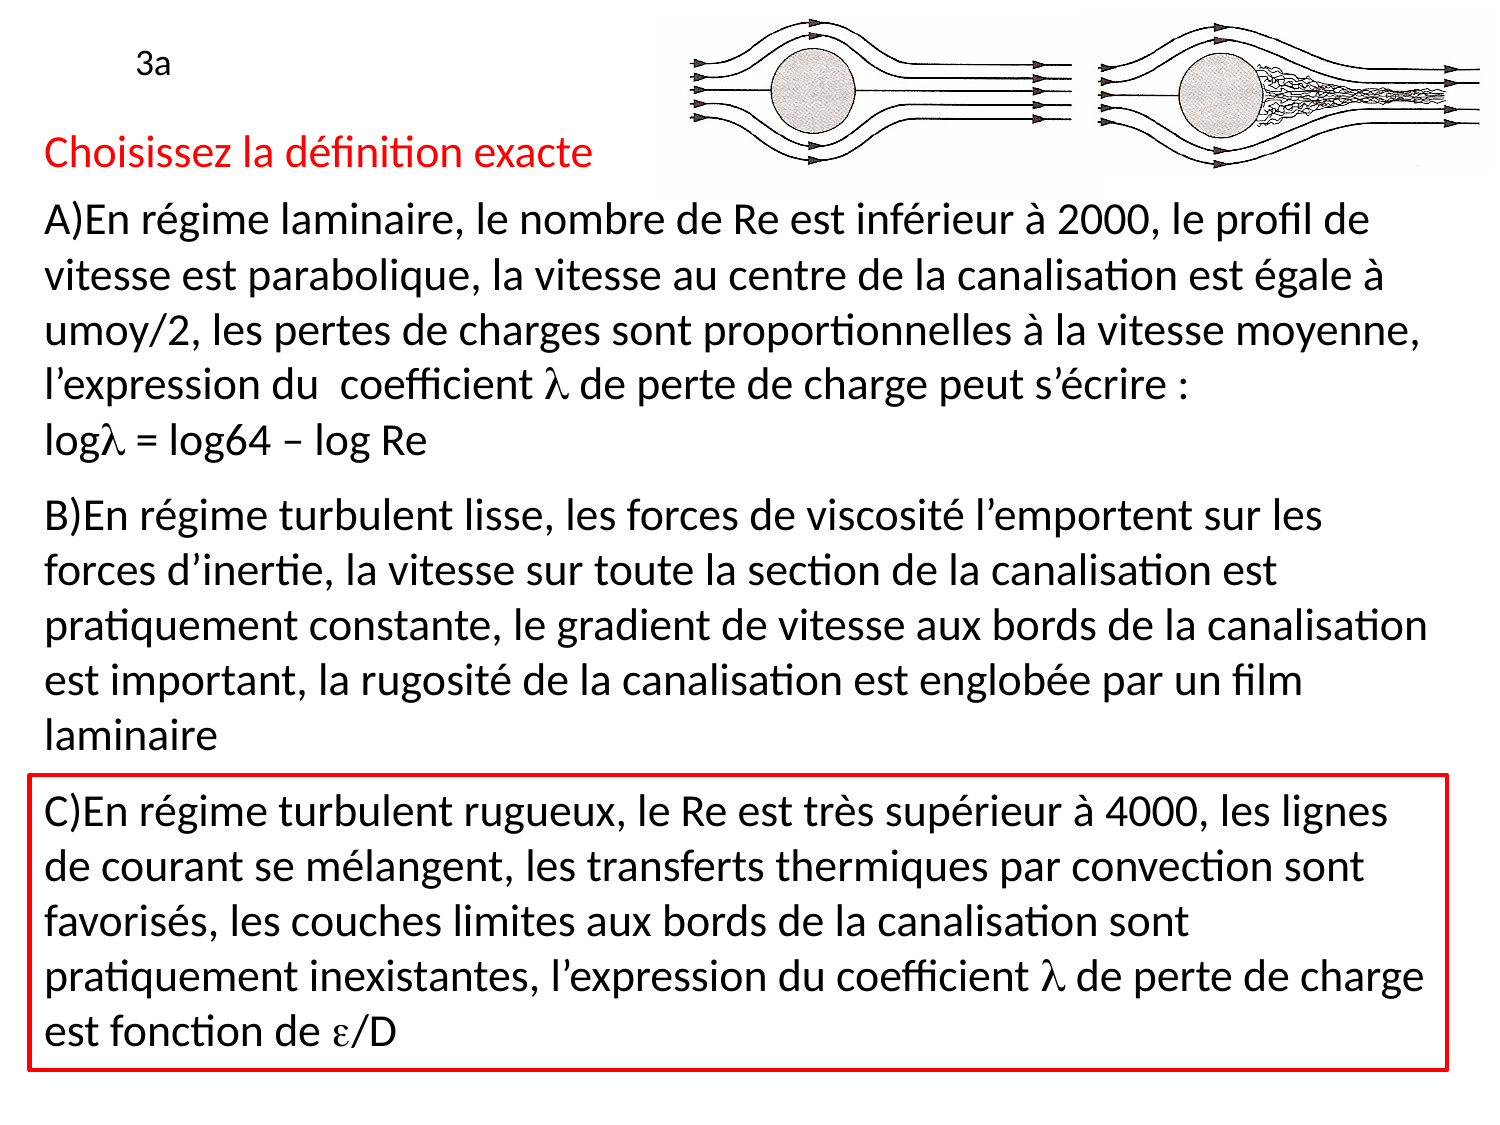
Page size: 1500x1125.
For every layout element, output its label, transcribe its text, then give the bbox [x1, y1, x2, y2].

picture [655, 8, 1495, 197]
text_box [27, 773, 1449, 1072]
text_box 3a [112, 30, 195, 91]
text_box Choisissez la définition exacte A)En régime laminaire, le nombre de Re est inférieur à 2000, le profil de vitesse est parabolique, la vitesse au centre de la canalisation est égale à umoy/2, les pertes de charges sont proportionnelles à la vitesse moyenne, l’expression du coefficient  de perte de charge peut s’écrire : log = log64 – log Re B)En régime turbulent lisse, les forces de viscosité l’emportent sur les forces d’inertie, la vitesse sur toute la section de la canalisation est pratiquement constante, le gradient de vitesse aux bords de la canalisation est important, la rugosité de la canalisation est englobée par un film laminaire C)En régime turbulent rugueux, le Re est très supérieur à 4000, les lignes de courant se mélangent, les transferts thermiques par convection sont favorisés, les couches limites aux bords de la canalisation sont pratiquement inexistantes, l’expression du coefficient  de perte de charge est fonction de /D [29, 114, 1459, 1125]
